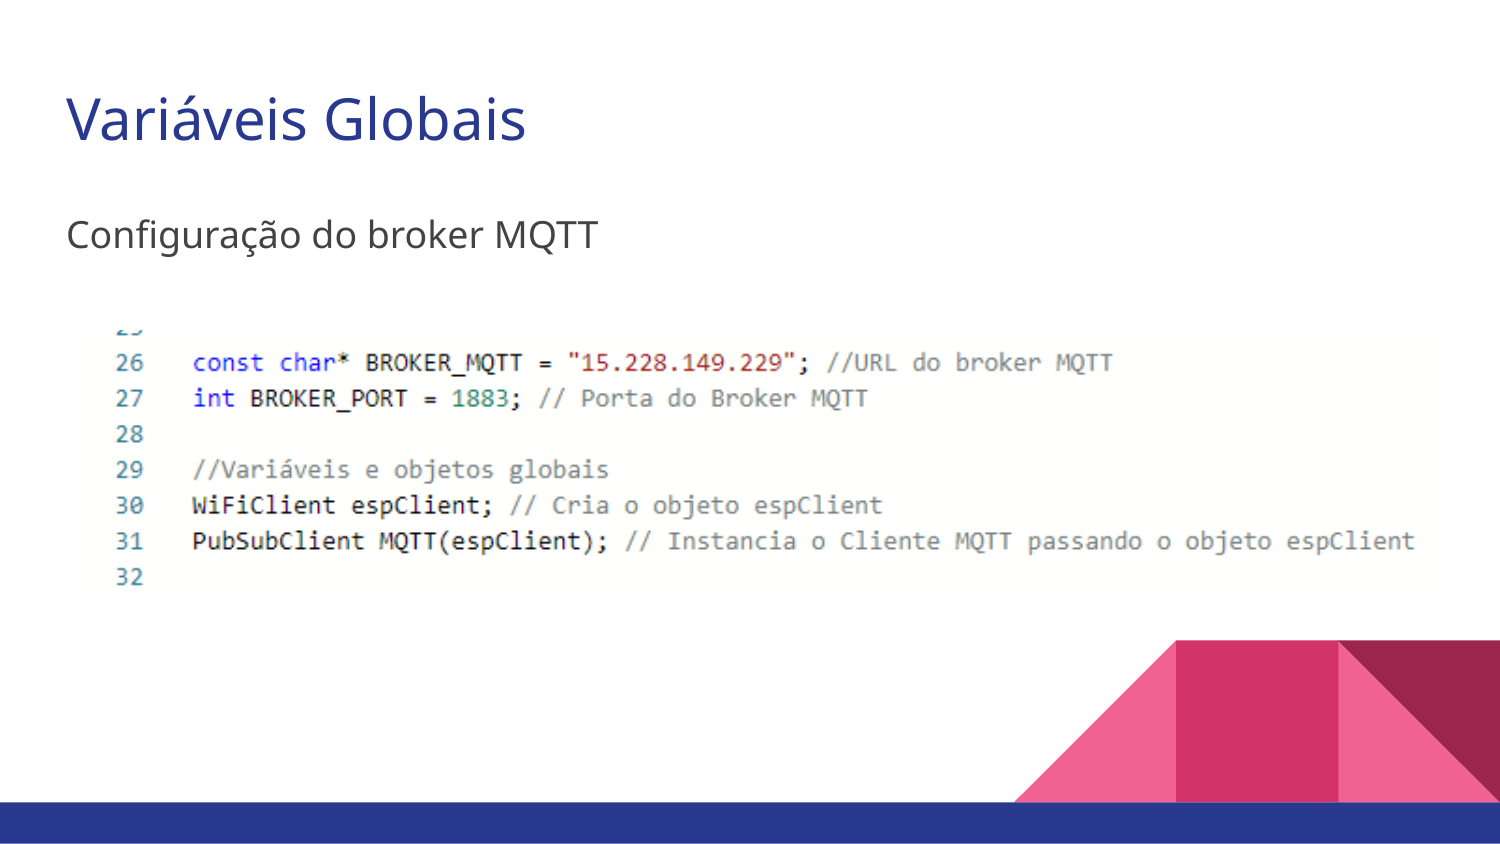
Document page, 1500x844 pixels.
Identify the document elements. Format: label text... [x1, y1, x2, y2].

picture [88, 330, 1440, 593]
title Variáveis Globais [51, 67, 1449, 167]
list Configuração do broker MQTT [51, 189, 1449, 292]
